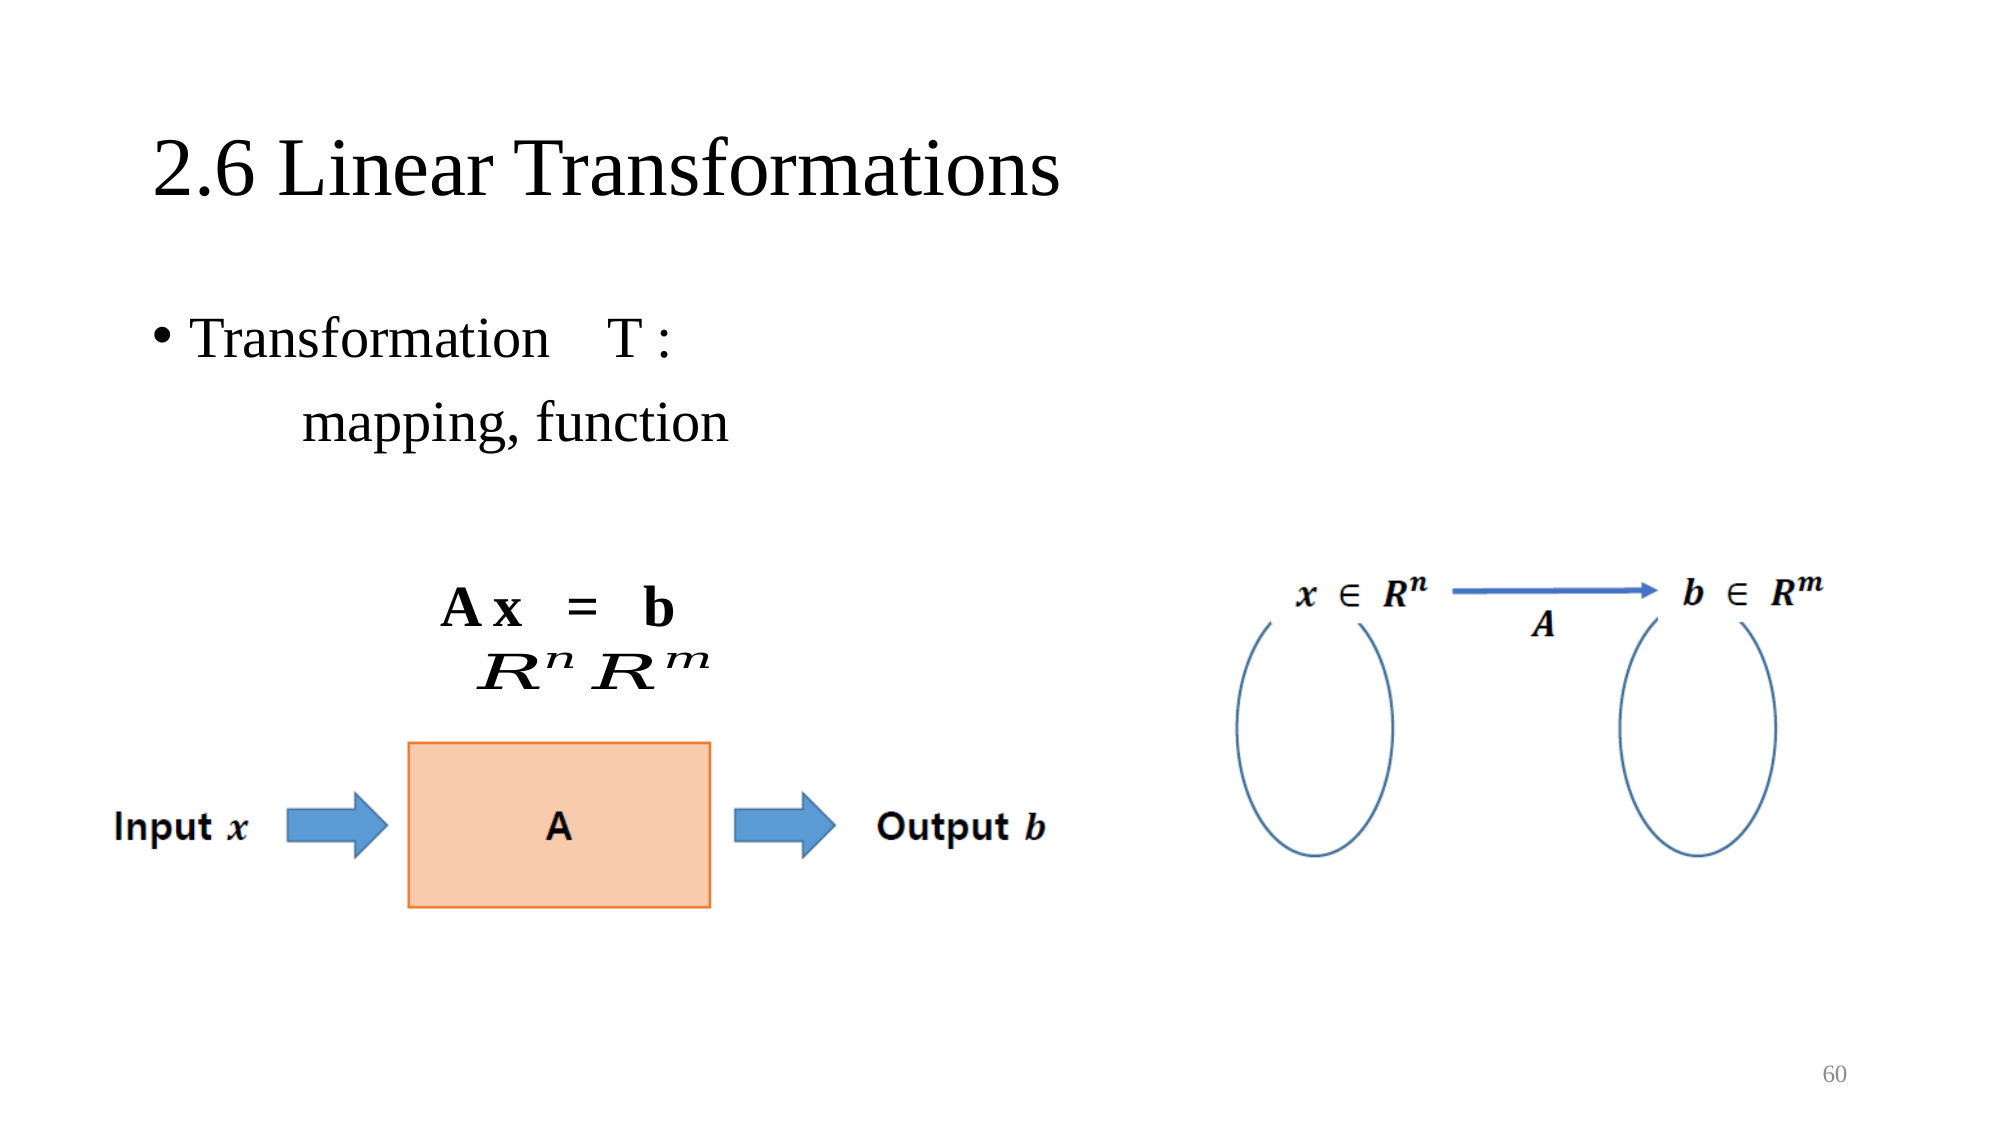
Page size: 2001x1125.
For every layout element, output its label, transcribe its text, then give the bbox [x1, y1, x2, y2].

slide_number 60 [1412, 1042, 1863, 1103]
picture [1200, 542, 1847, 882]
title 2.6 Linear Transformations [137, 59, 1863, 278]
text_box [372, 535, 712, 702]
picture [91, 712, 1077, 954]
